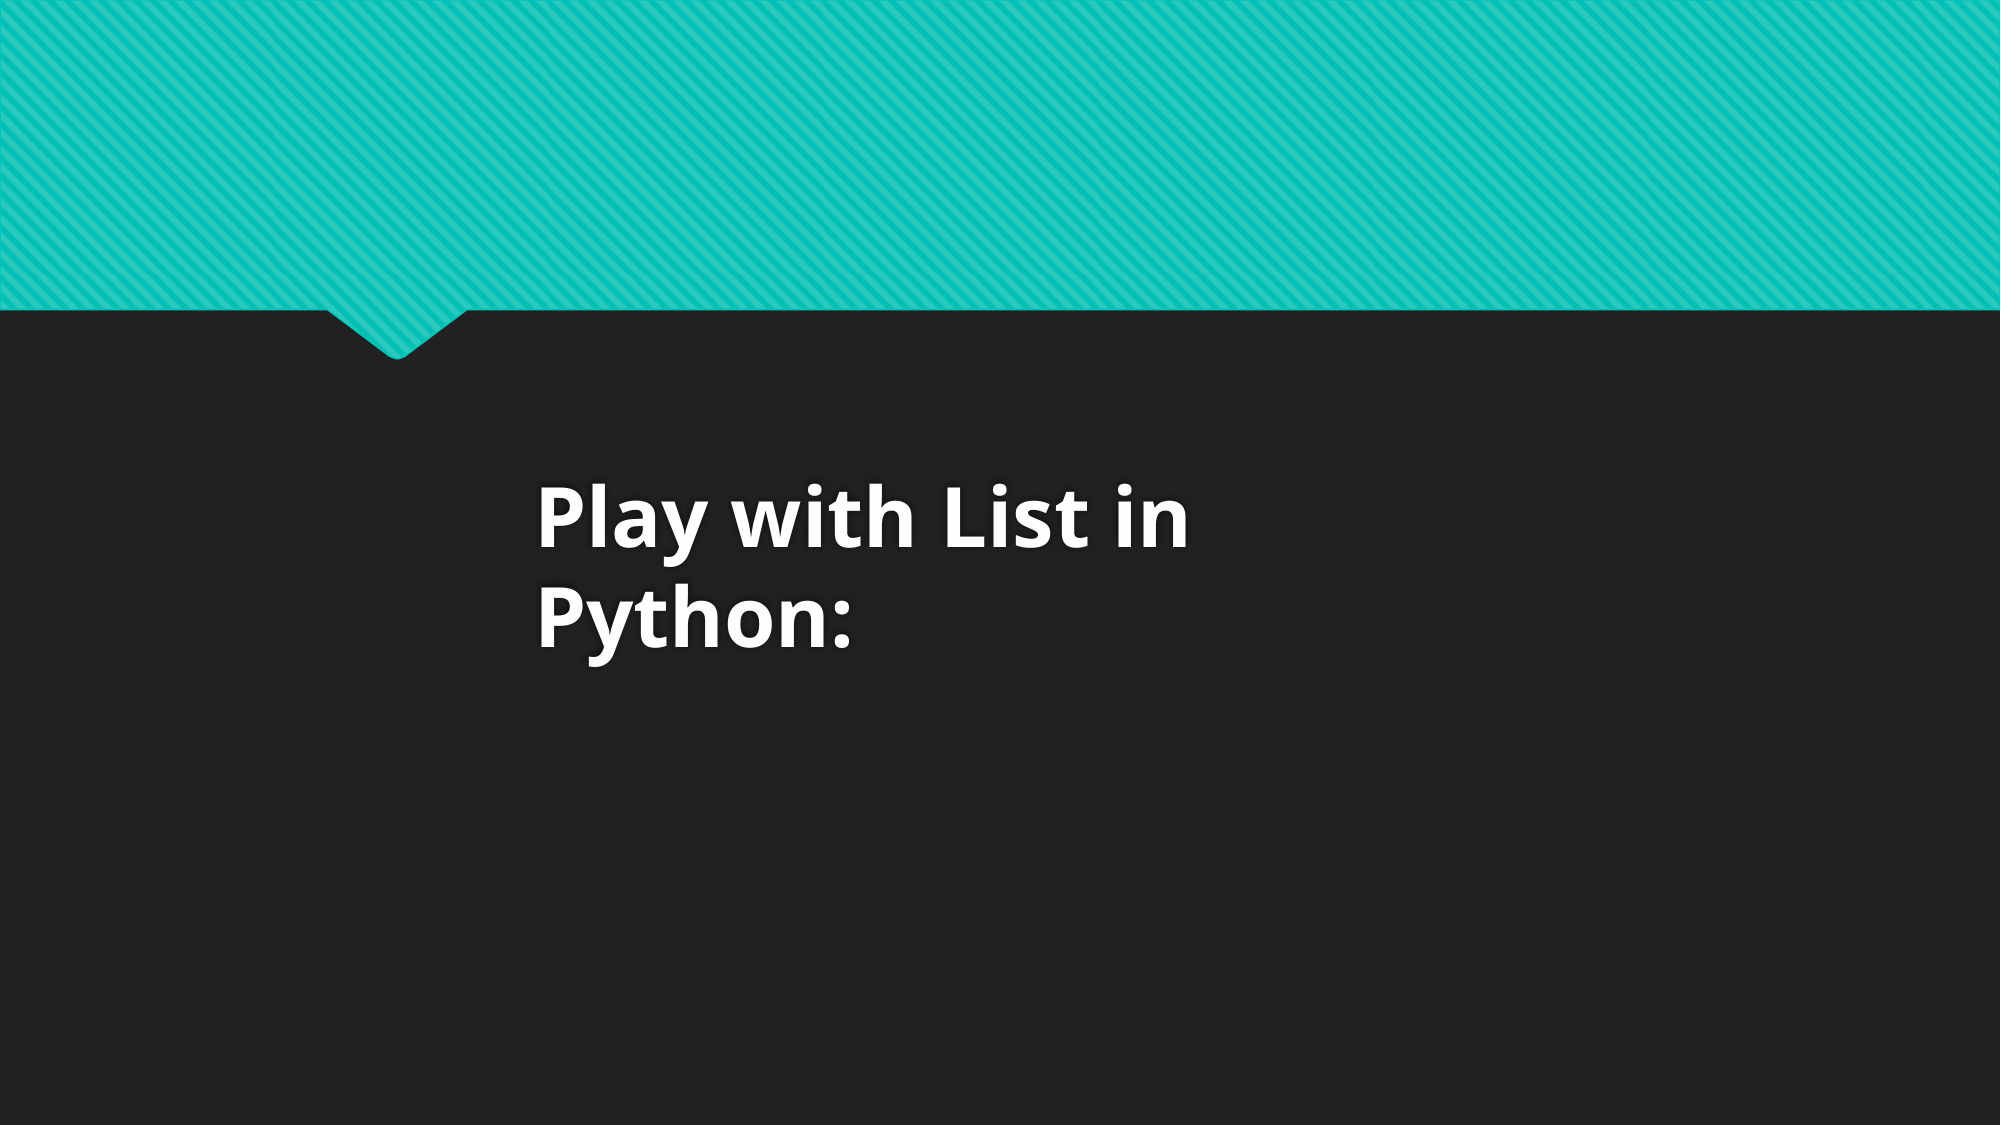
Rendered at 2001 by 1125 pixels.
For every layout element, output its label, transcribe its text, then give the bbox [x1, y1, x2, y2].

title Play with List in Python: [519, 453, 1481, 672]
